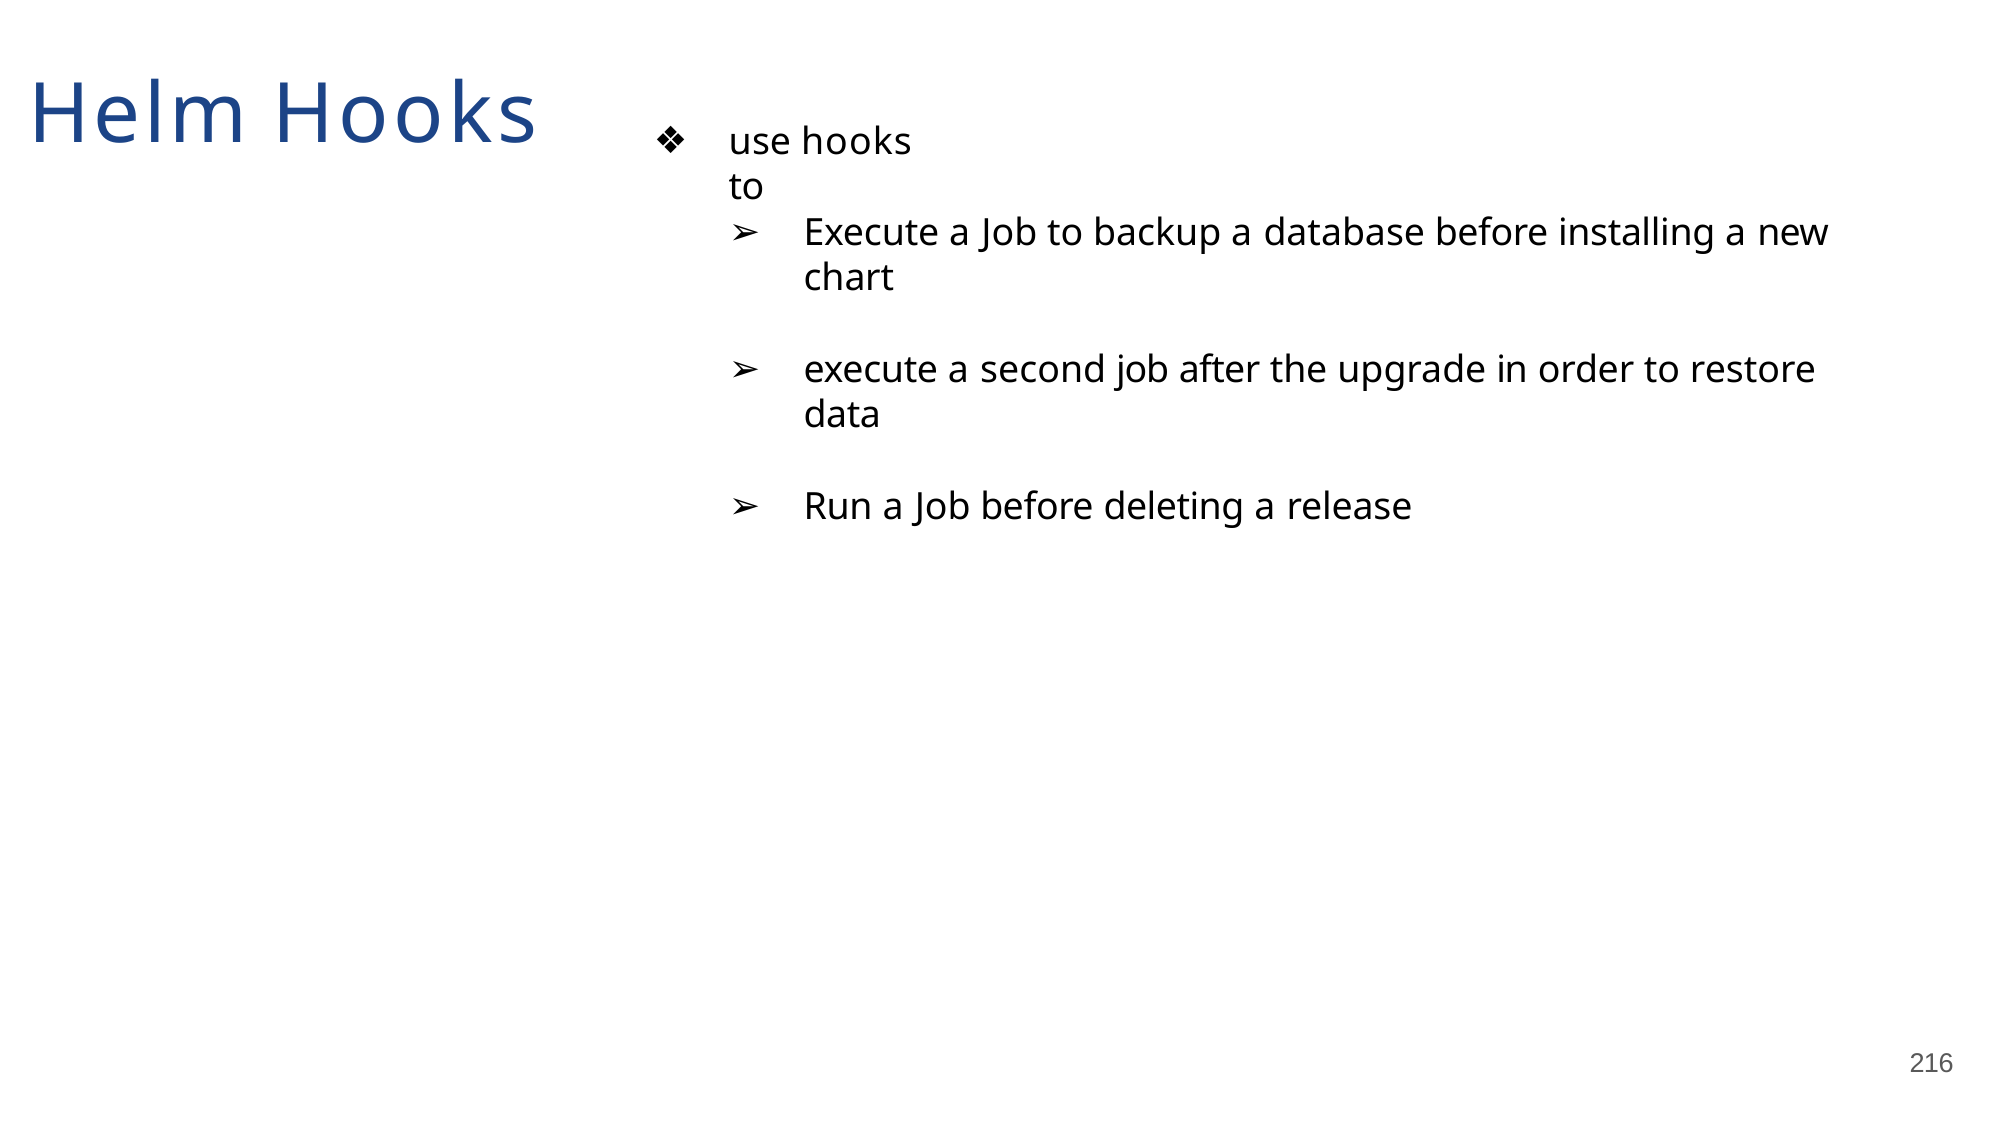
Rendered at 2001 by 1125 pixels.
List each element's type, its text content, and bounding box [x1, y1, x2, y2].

title Helm Hooks [26, 57, 640, 248]
text_box use hooks to [651, 114, 941, 207]
text_box Execute a Job to backup a database before installing a new chart execute a second job after the upgrade in order to restore data Run a Job before deleting a release [726, 205, 1886, 527]
slide_number 216 [1903, 1045, 1963, 1125]
